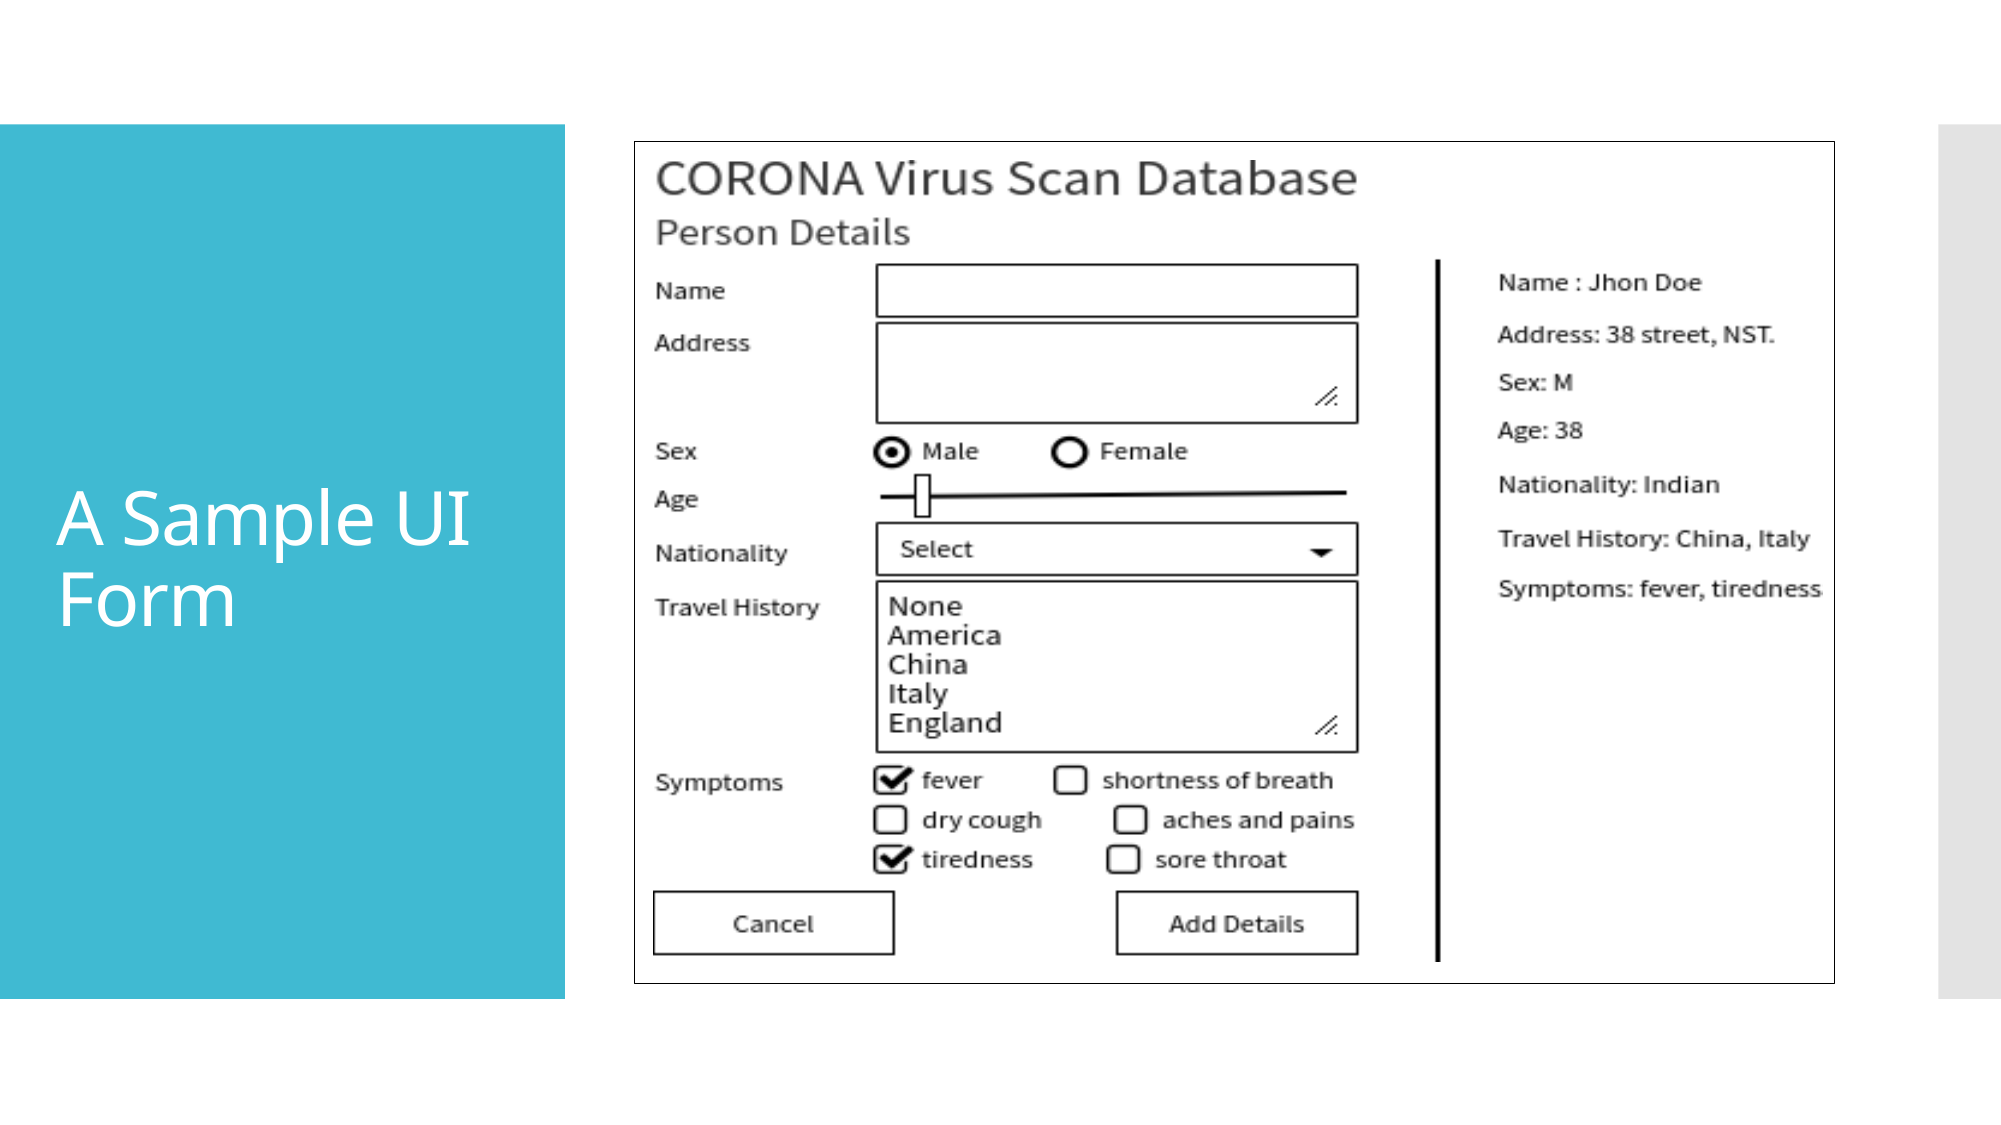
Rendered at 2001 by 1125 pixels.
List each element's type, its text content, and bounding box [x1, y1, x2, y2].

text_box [634, 141, 1835, 984]
title A Sample UI Form [41, 184, 525, 940]
